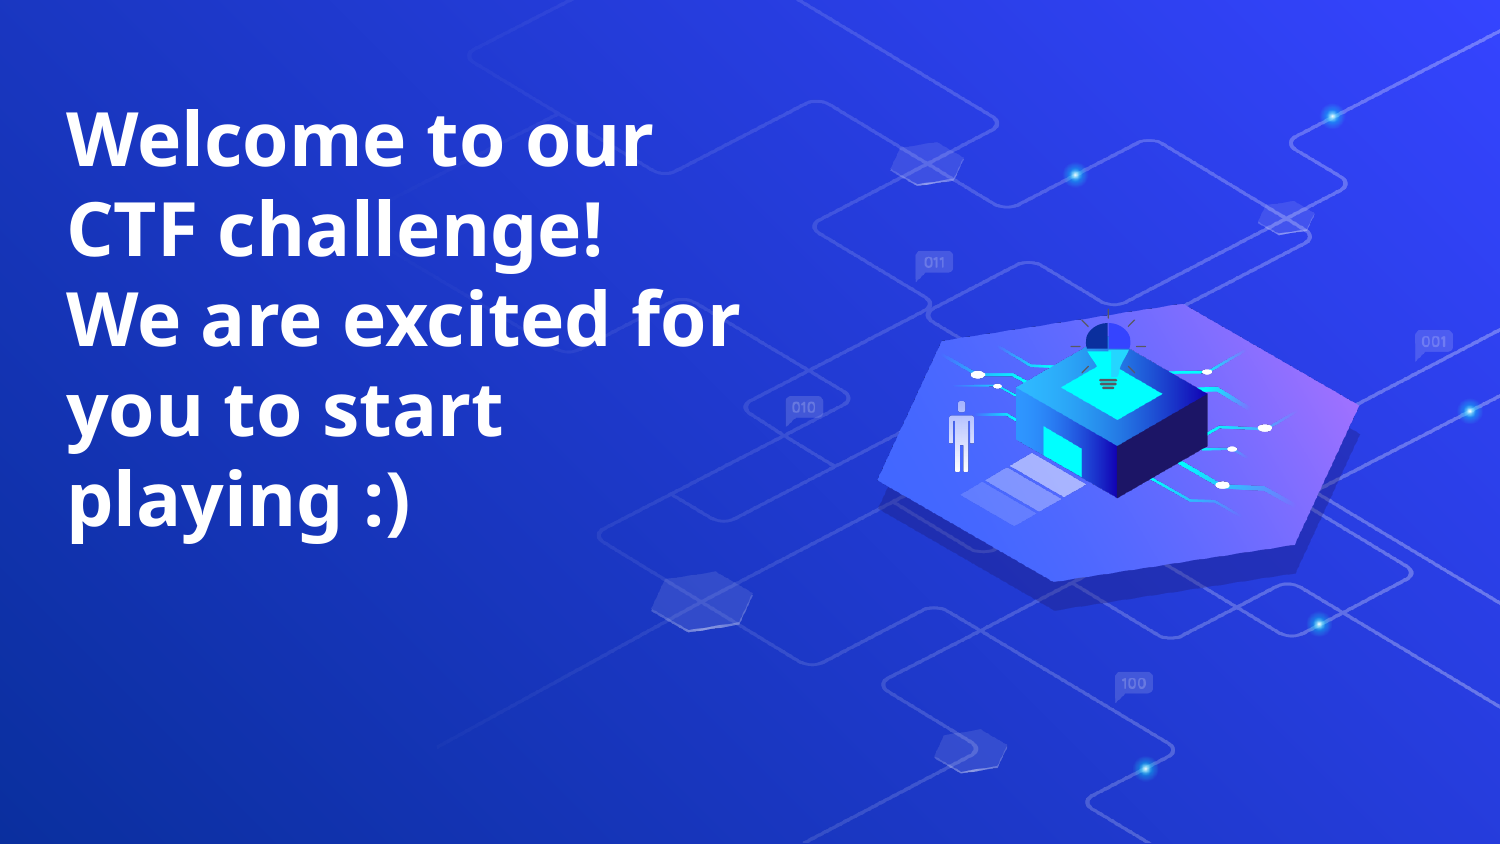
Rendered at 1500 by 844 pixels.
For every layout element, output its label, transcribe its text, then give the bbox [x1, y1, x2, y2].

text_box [1070, 308, 1147, 390]
picture [0, 0, 1500, 844]
title Welcome to our CTF challenge! We are excited for you to start playing :) [66, 351, 766, 542]
